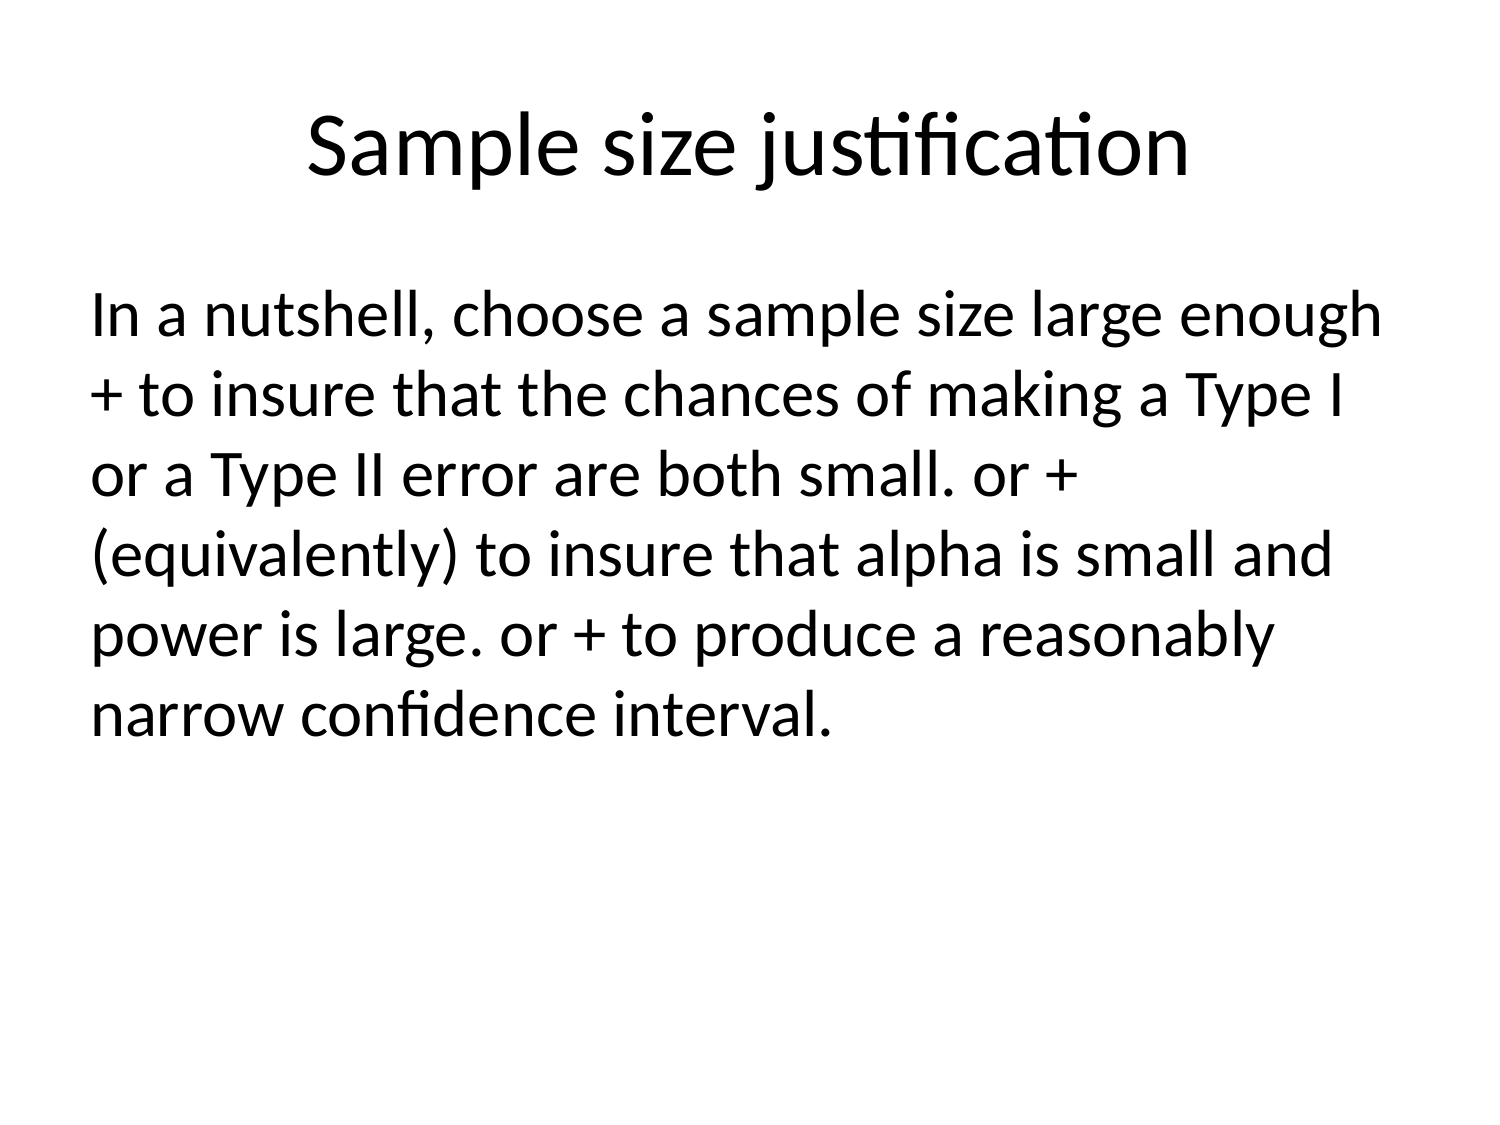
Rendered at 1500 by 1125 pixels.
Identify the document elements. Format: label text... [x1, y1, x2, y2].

title Sample size justification [75, 45, 1425, 233]
list In a nutshell, choose a sample size large enough + to insure that the chances of making a Type I or a Type II error are both small. or + (equivalently) to insure that alpha is small and power is large. or + to produce a reasonably narrow confidence interval. [75, 262, 1425, 1005]
